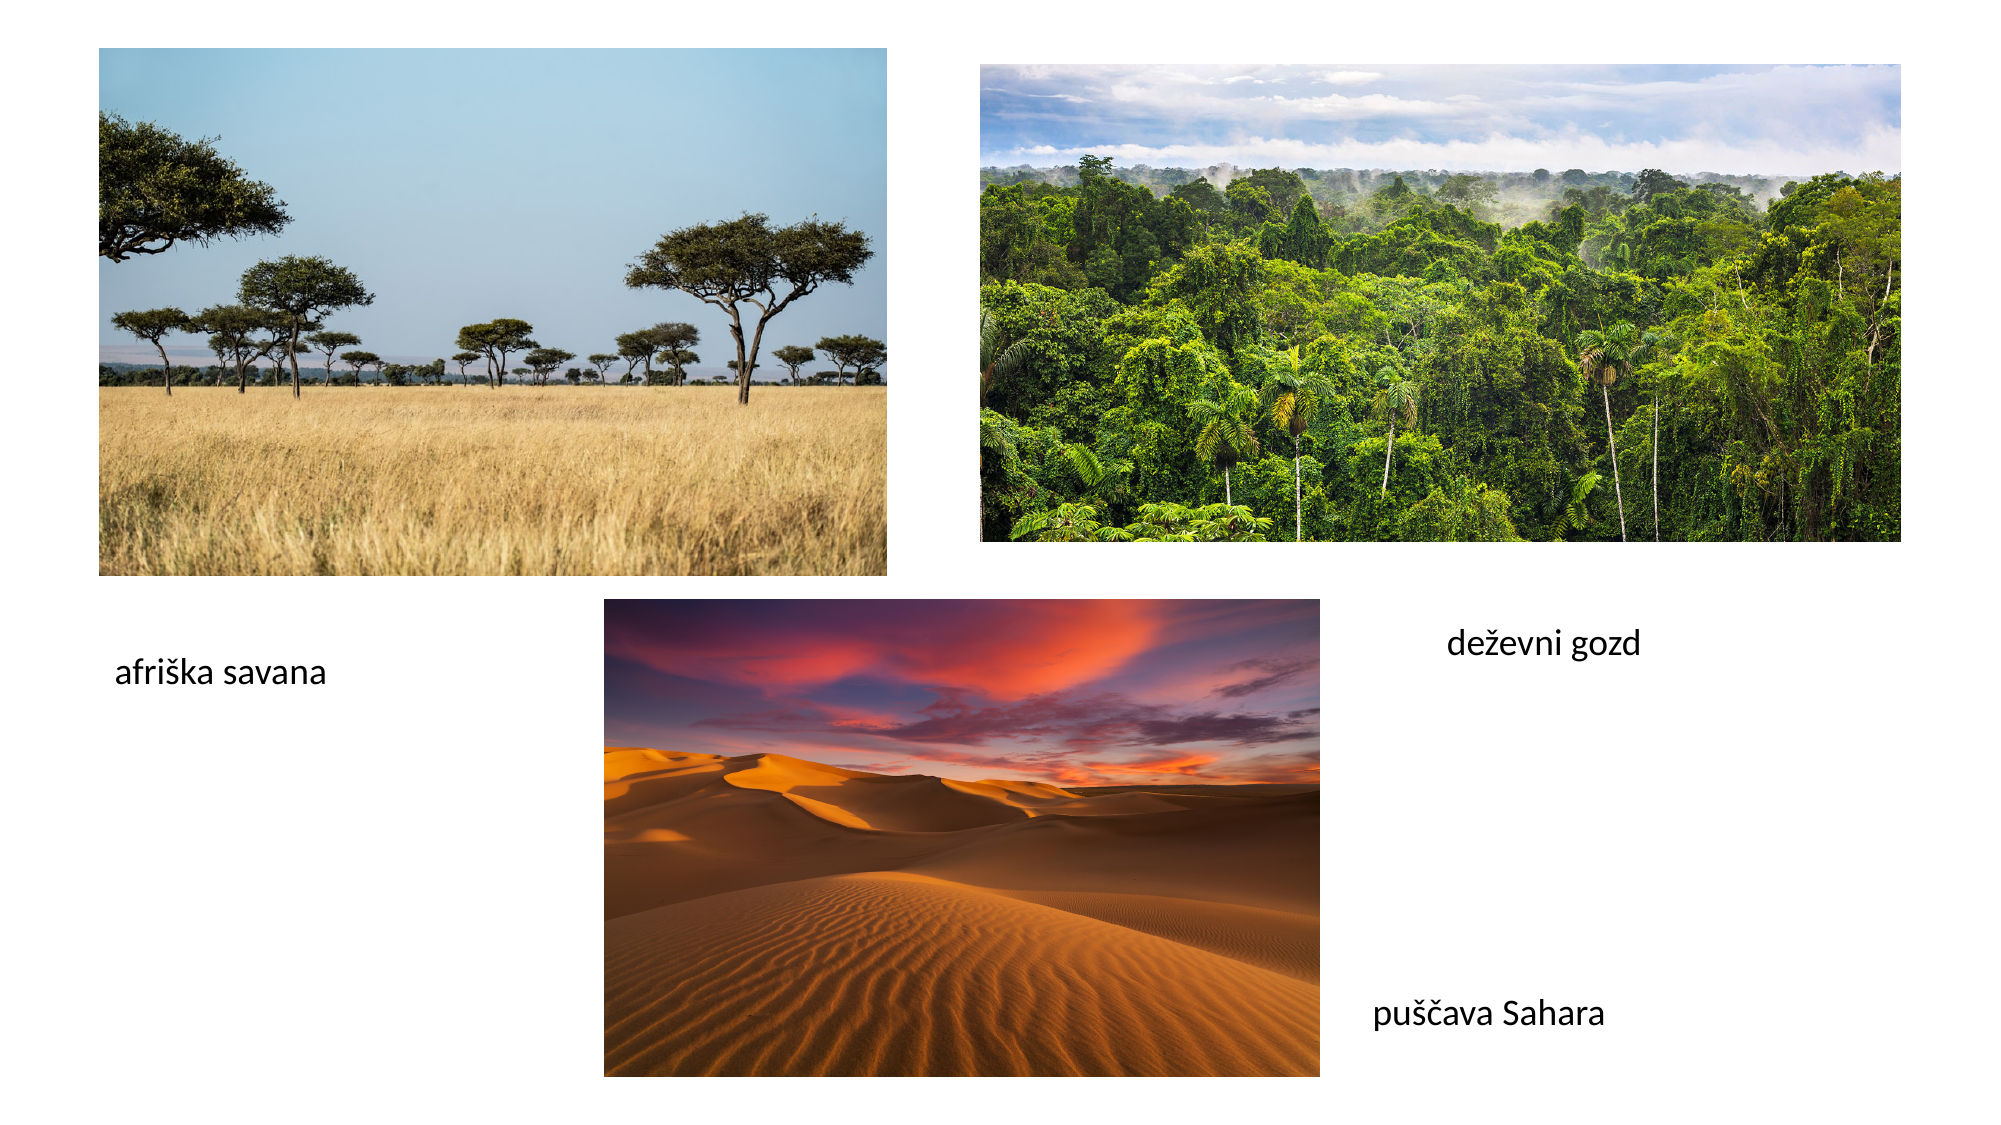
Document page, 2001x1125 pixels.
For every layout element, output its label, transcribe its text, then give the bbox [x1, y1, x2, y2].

text_box deževni gozd [1431, 610, 1920, 671]
text_box afriška savana [99, 639, 566, 700]
picture [603, 599, 1320, 1077]
picture [980, 64, 1901, 542]
text_box puščava Sahara [1357, 980, 1885, 1041]
picture [99, 48, 887, 576]
